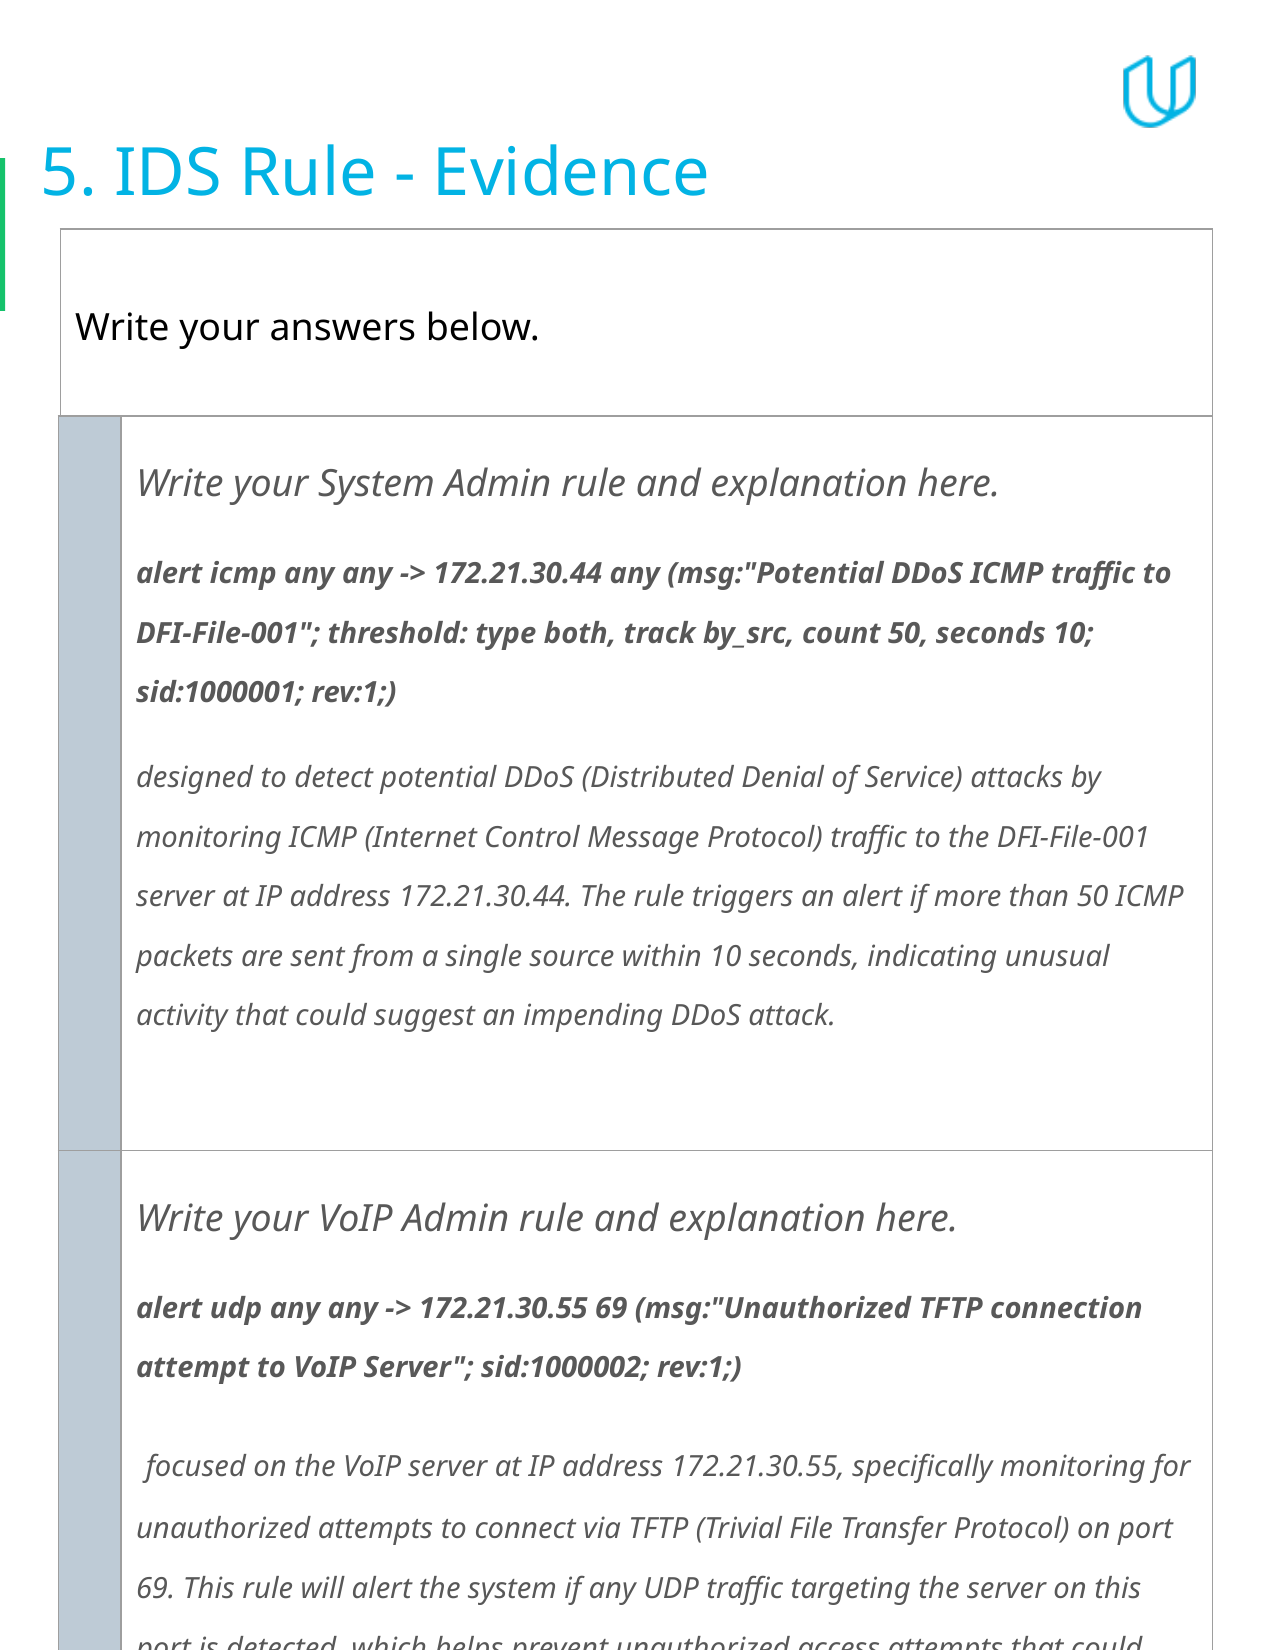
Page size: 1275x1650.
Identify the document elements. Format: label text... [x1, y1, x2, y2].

table_header Write your System Admin rule and explanation here. alert icmp any any -> 172.21.30.44 any (msg:"Potential DDoS ICMP traffic to DFI-File-001"; threshold: type both, track by_src, count 50, seconds 10; sid:1000001; rev:1;) designed to detect potential DDoS (Distributed Denial of Service) attacks by monitoring ICMP (Internet Control Message Protocol) traffic to the DFI-File-001 server at IP address 172.21.30.44. The rule triggers an alert if more than 50 ICMP packets are sent from a single source within 10 seconds, indicating unusual activity that could suggest an impending DDoS attack. [122, 417, 1212, 1150]
table_header [59, 417, 120, 1150]
title 5. IDS Rule - Evidence [25, 70, 1215, 256]
table_cell Write your VoIP Admin rule and explanation here. alert udp any any -> 172.21.30.55 69 (msg:"Unauthorized TFTP connection attempt to VoIP Server"; sid:1000002; rev:1;) focused on the VoIP server at IP address 172.21.30.55, specifically monitoring for unauthorized attempts to connect via TFTP (Trivial File Transfer Protocol) on port 69. This rule will alert the system if any UDP traffic targeting the server on this port is detected, which helps prevent unauthorized access attempts that could compromise the VoIP infrastructure. [122, 1151, 1212, 1650]
table_header Write your answers below. [61, 230, 1212, 415]
picture [1088, 20, 1232, 164]
picture [1133, 62, 1147, 70]
table_cell [59, 1151, 120, 1650]
picture [1176, 62, 1190, 70]
